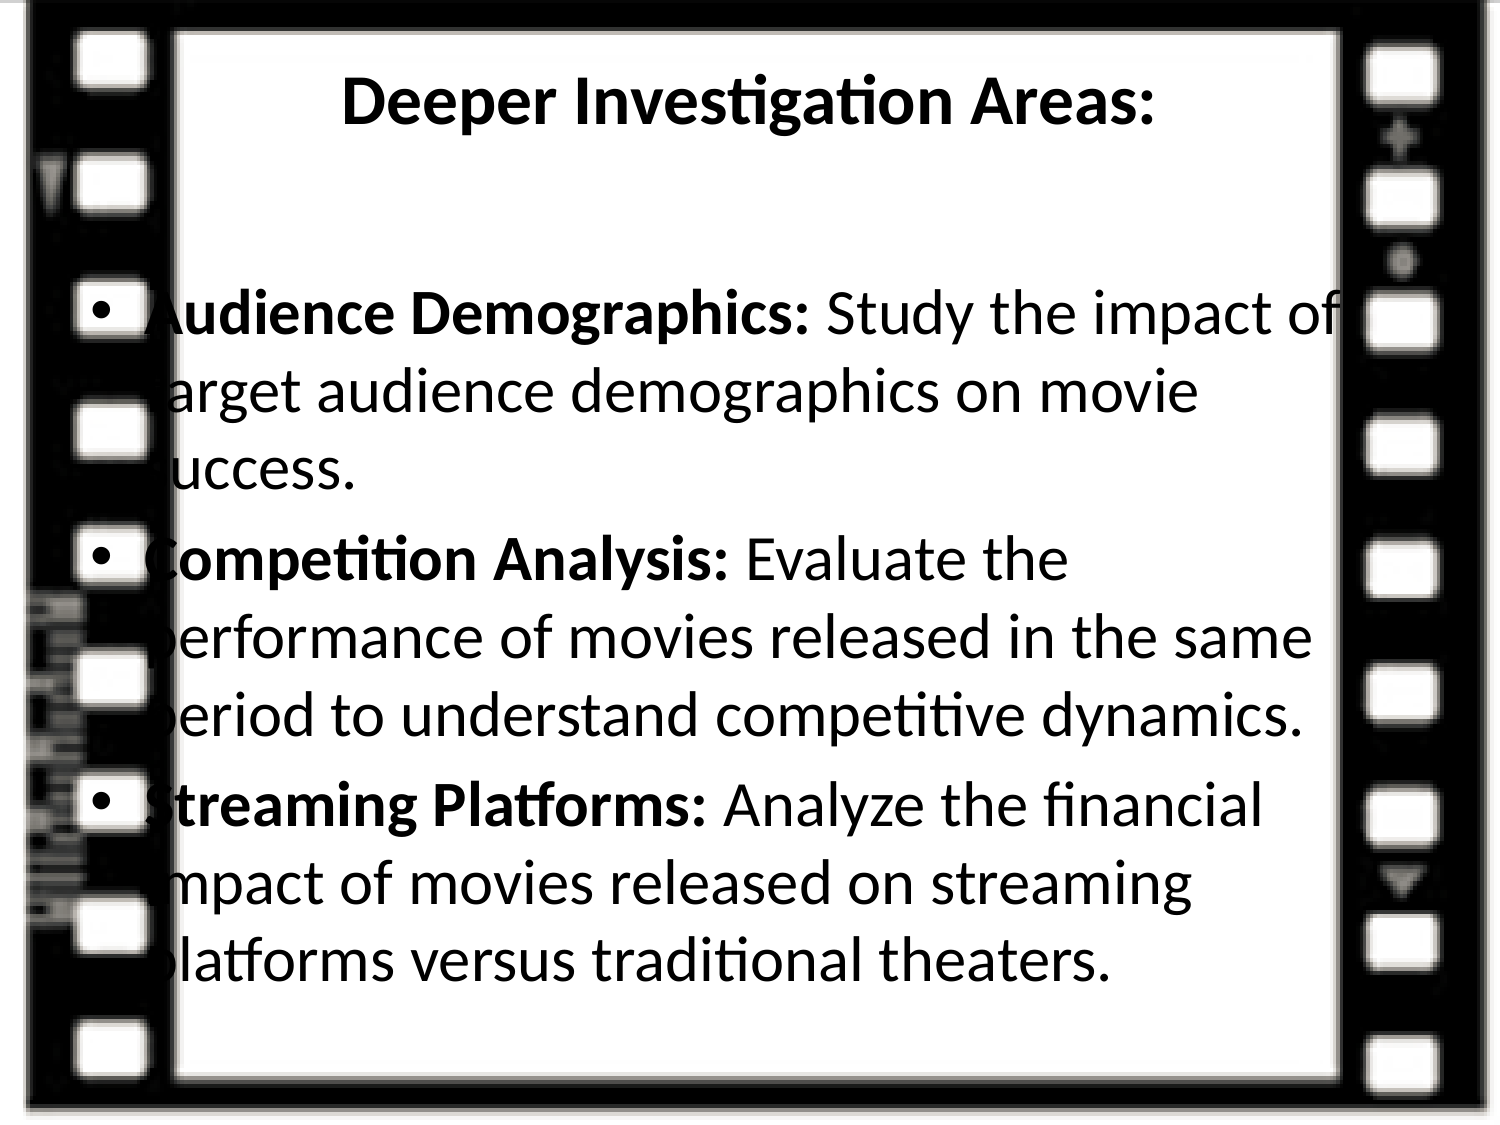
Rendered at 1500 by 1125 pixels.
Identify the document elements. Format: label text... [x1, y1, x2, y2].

title Deeper Investigation Areas: [75, 45, 1425, 233]
list Audience Demographics: Study the impact of target audience demographics on movie success. Competition Analysis: Evaluate the performance of movies released in the same period to understand competitive dynamics. Streaming Platforms: Analyze the financial impact of movies released on streaming platforms versus traditional theaters. [75, 262, 1425, 1005]
picture [0, 0, 1500, 1125]
